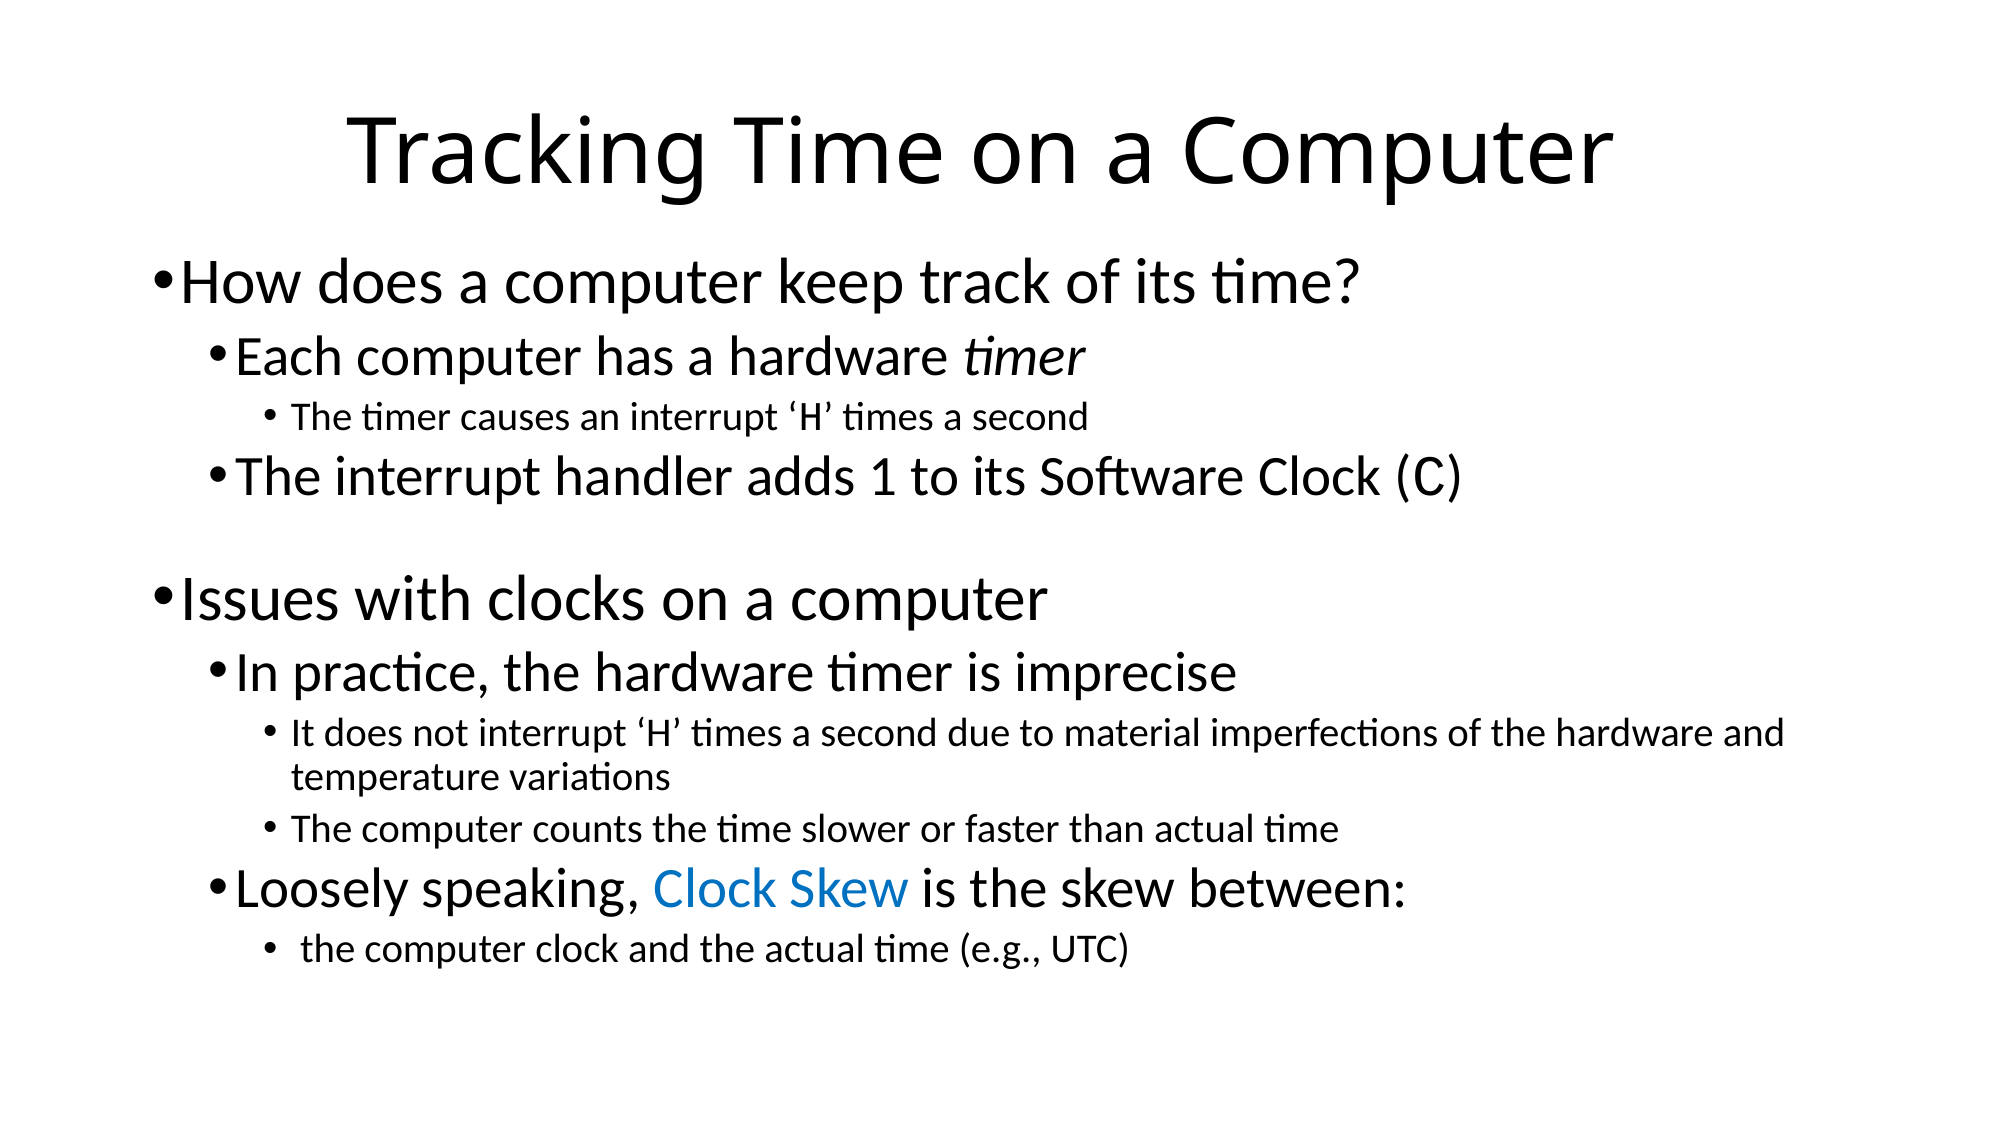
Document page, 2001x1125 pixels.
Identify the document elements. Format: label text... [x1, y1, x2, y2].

list How does a computer keep track of its time? Each computer has a hardware timer The timer causes an interrupt ‘H’ times a second The interrupt handler adds 1 to its Software Clock (C) Issues with clocks on a computer In practice, the hardware timer is imprecise It does not interrupt ‘H’ times a second due to material imperfections of the hardware and temperature variations The computer counts the time slower or faster than actual time Loosely speaking, Clock Skew is the skew between: the computer clock and the actual time (e.g., UTC) [138, 239, 1812, 983]
title Tracking Time on a Computer [288, 45, 1675, 239]
